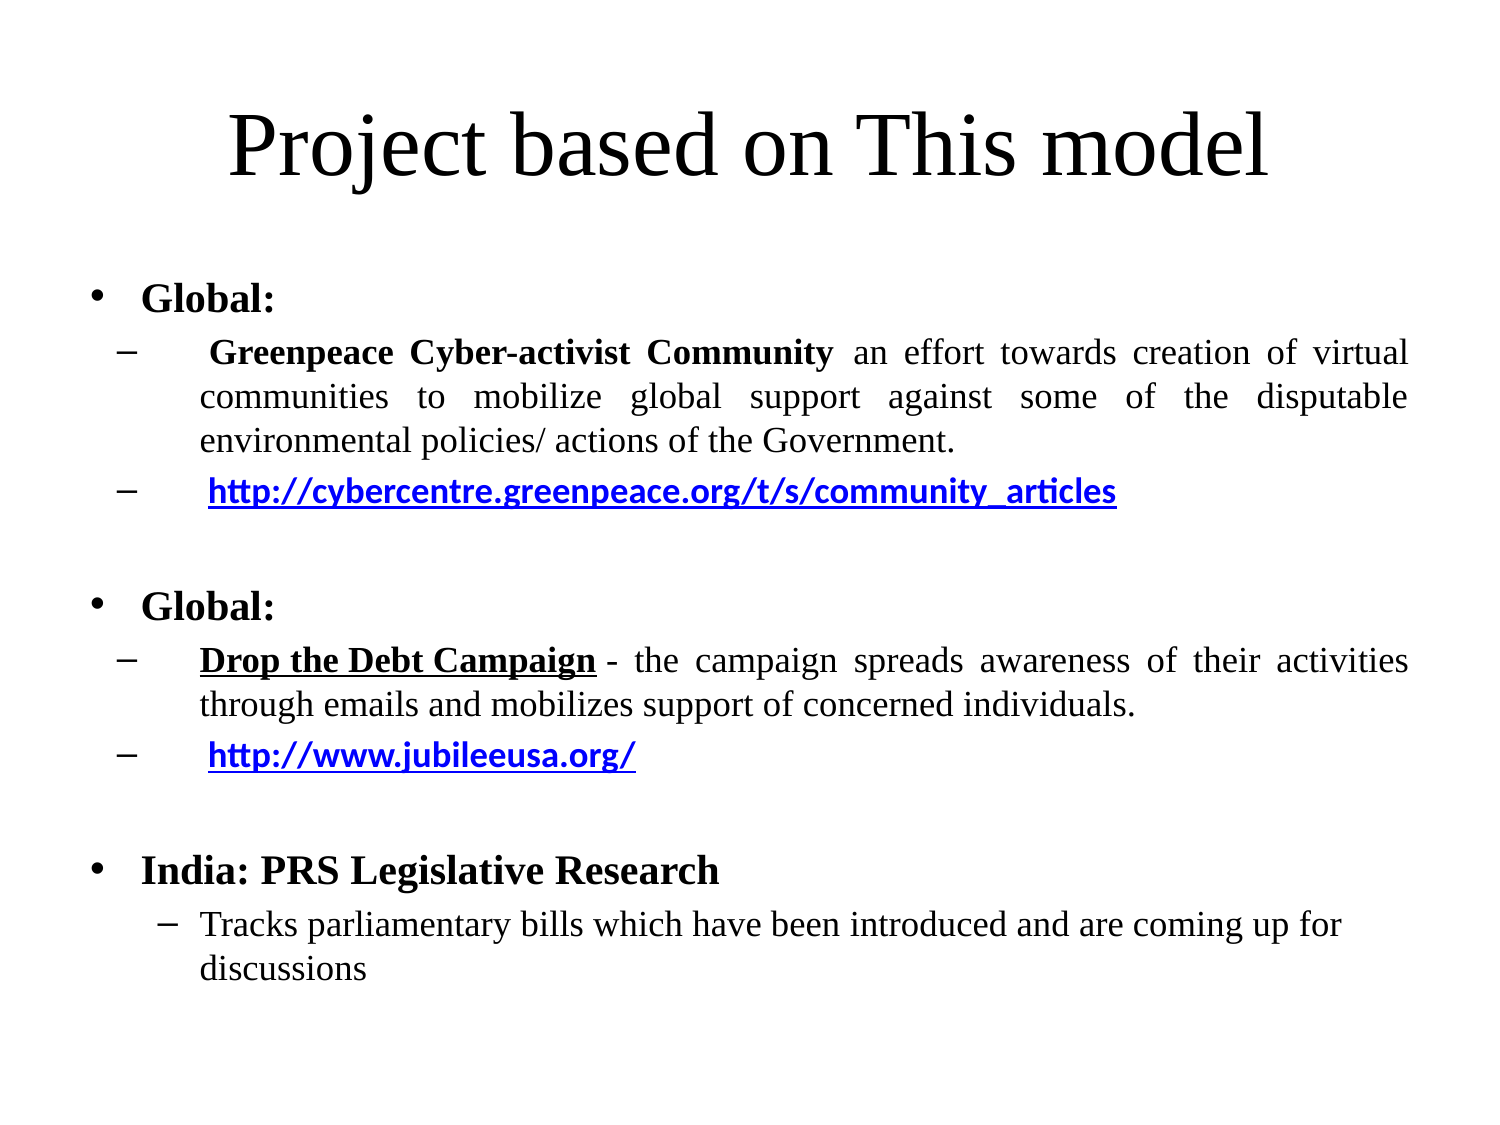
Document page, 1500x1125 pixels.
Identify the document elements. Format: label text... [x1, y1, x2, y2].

title Project based on This model [75, 45, 1425, 233]
list Global: Greenpeace Cyber-activist Community an effort towards creation of virtual communities to mobilize global support against some of the disputable environmental policies/ actions of the Government. http://cybercentre.greenpeace.org/t/s/community_articles Global: Drop the Debt Campaign - the campaign spreads awareness of their activities through emails and mobilizes support of concerned individuals. http://www.jubileeusa.org/ India: PRS Legislative Research Tracks parliamentary bills which have been introduced and are coming up for discussions [75, 262, 1425, 1005]
